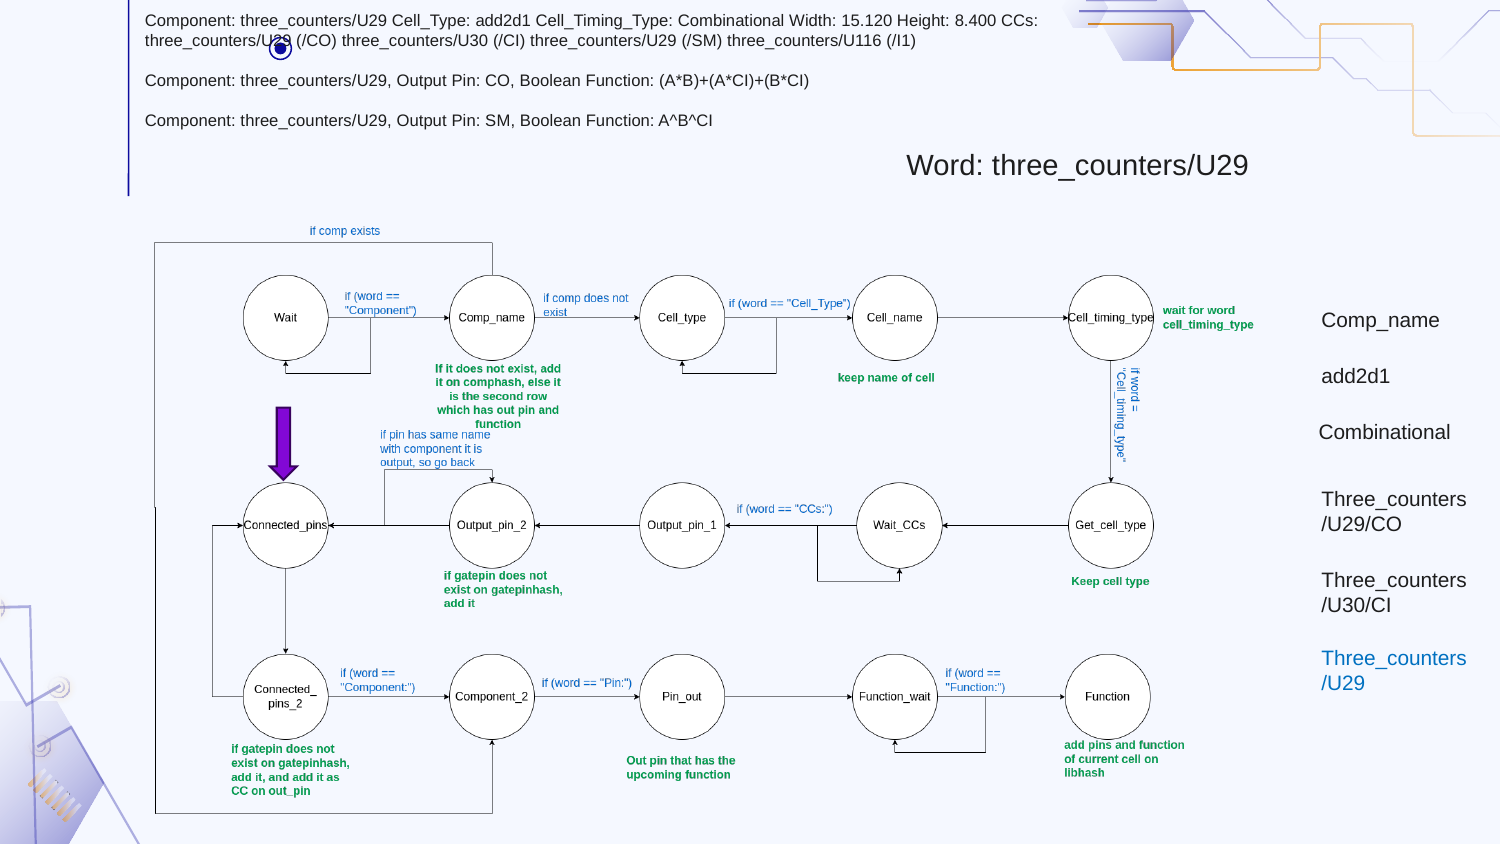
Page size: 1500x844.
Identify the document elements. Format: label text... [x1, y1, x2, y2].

text_box Three_counters/U30/CI [1306, 558, 1485, 624]
picture [149, 217, 1287, 819]
text_box Comp_name [1306, 299, 1469, 340]
text_box Three_counters/U29 [1306, 636, 1485, 702]
text_box Three_counters/U29/CO [1306, 477, 1485, 543]
text_box Component: three_counters/U29 Cell_Type: add2d1 Cell_Timing_Type: Combinational Width: 15.120 Height: 8.400 CCs: three_counters/U29 (/CO) three_counters/U30 (/CI) three_counters/U29 (/SM) three_counters/U116 (/I1) Component: three_counters/U29, Output Pin: CO, Boolean Function: (A*B)+(A*CI)+(B*CI) Component: three_counters/U29, Output Pin: SM, Boolean Function: A^B^CI [129, 2, 1193, 138]
text_box Word: three_counters/U29 [891, 139, 1275, 189]
text_box add2d1 [1306, 355, 1469, 396]
text_box Combinational [1303, 411, 1472, 452]
